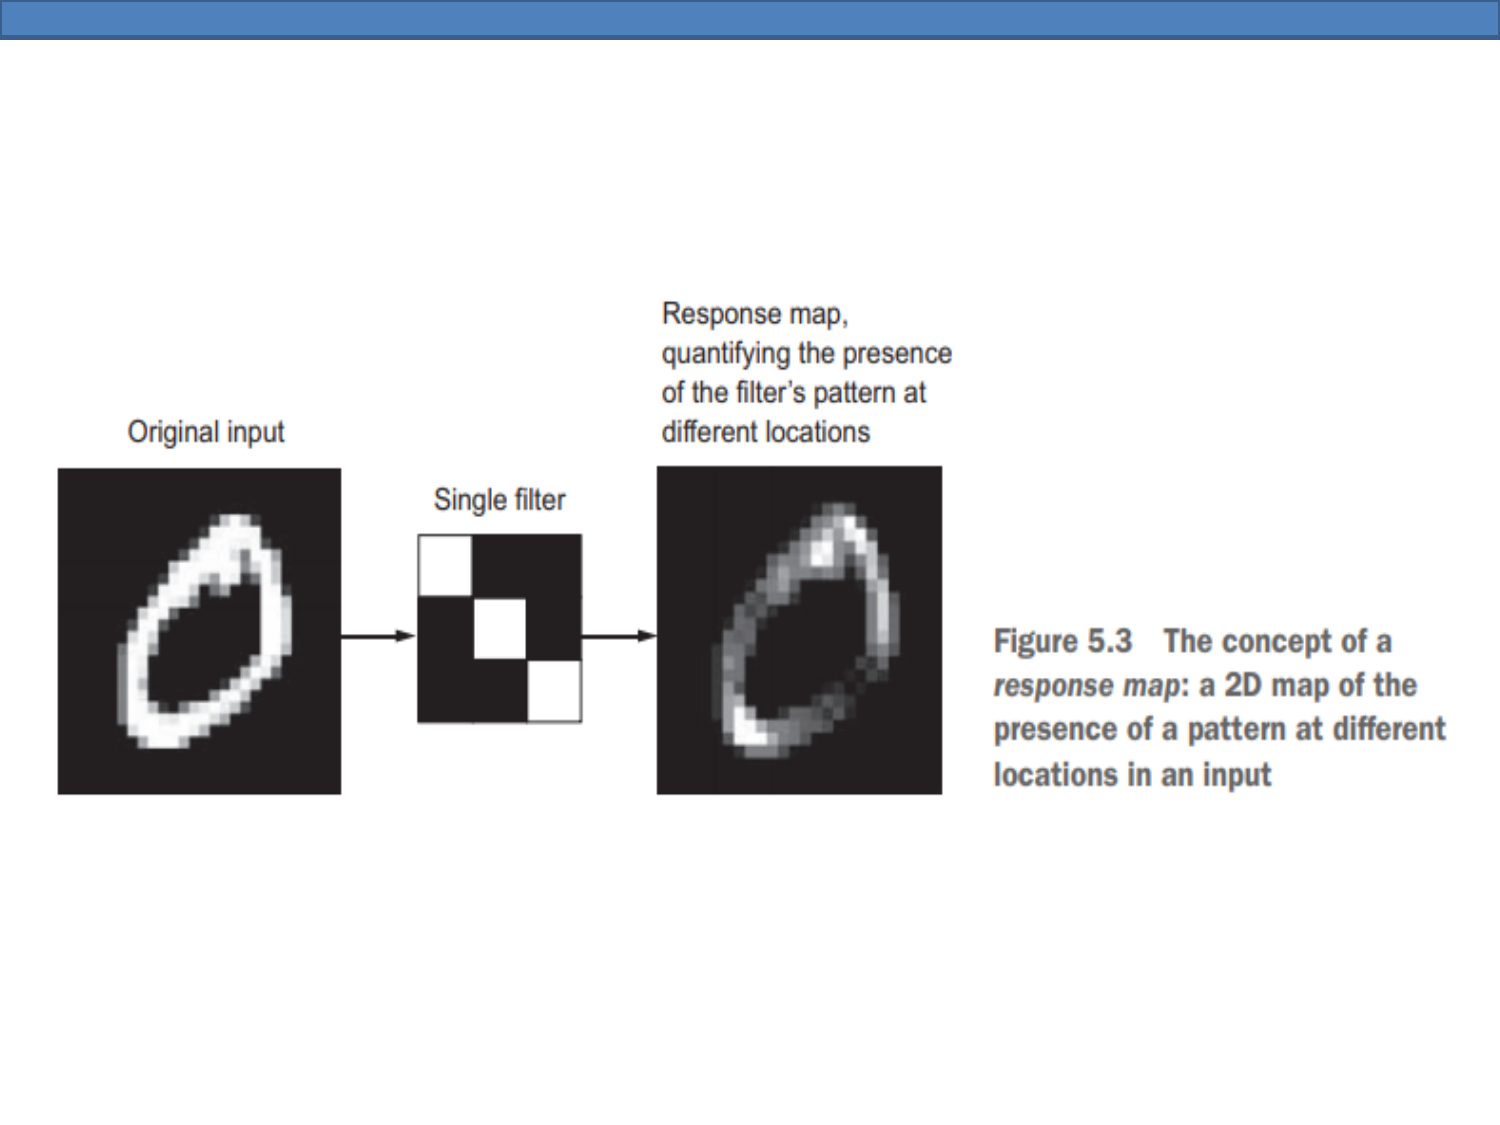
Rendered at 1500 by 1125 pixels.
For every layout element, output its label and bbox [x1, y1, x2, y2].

picture [24, 287, 1479, 851]
